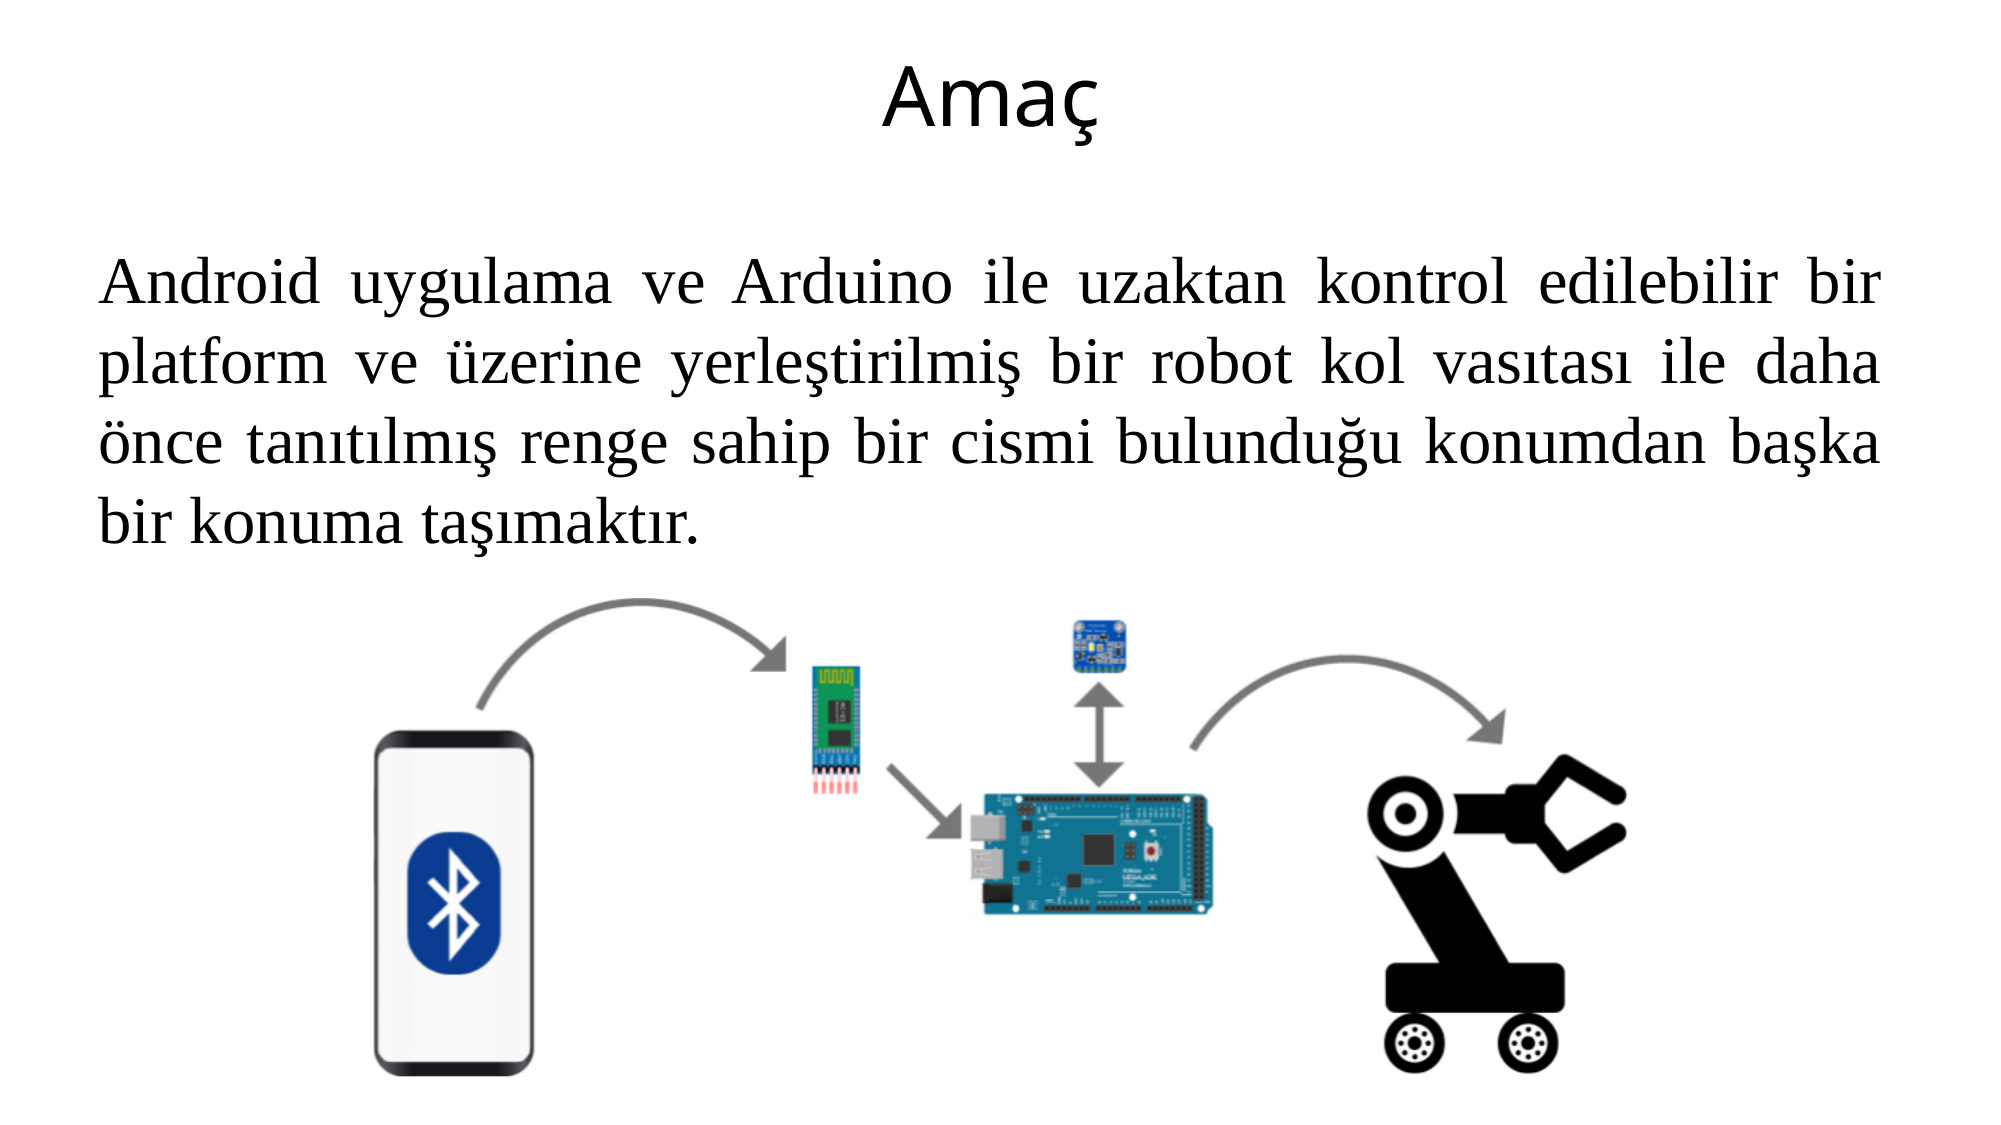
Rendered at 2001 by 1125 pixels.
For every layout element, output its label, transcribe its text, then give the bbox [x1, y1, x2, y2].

text_box Amaç [863, 35, 1120, 151]
picture [373, 598, 1629, 1124]
text_box Android uygulama ve Arduino ile uzaktan kontrol edilebilir bir platform ve üzerine yerleştirilmiş bir robot kol vasıtası ile daha önce tanıtılmış renge sahip bir cismi bulunduğu konumdan başka bir konuma taşımaktır. [83, 229, 1900, 564]
